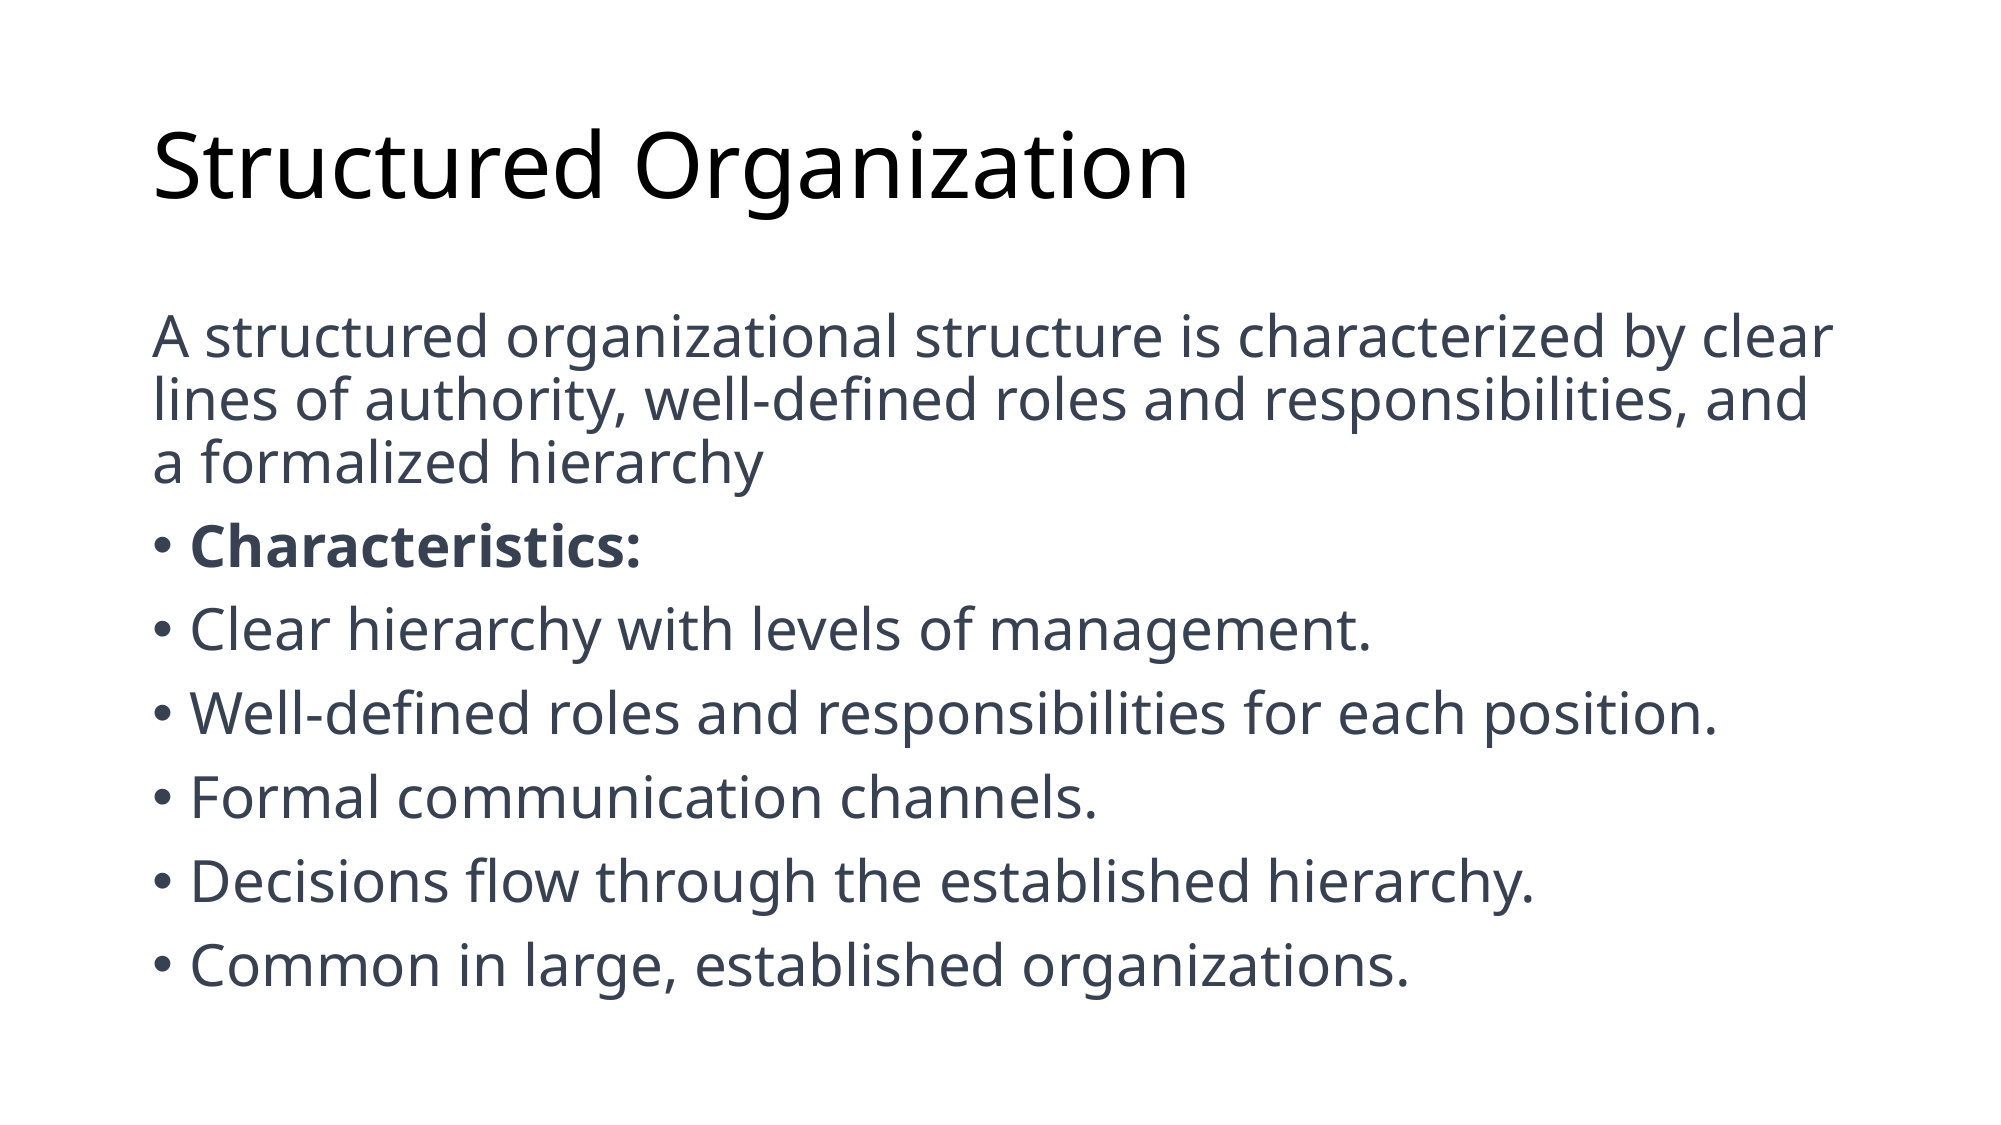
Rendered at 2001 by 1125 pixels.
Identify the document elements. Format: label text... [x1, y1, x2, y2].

list A structured organizational structure is characterized by clear lines of authority, well-defined roles and responsibilities, and a formalized hierarchy Characteristics: Clear hierarchy with levels of management. Well-defined roles and responsibilities for each position. Formal communication channels. Decisions flow through the established hierarchy. Common in large, established organizations. [137, 299, 1863, 1014]
title Structured Organization [137, 59, 1863, 278]
